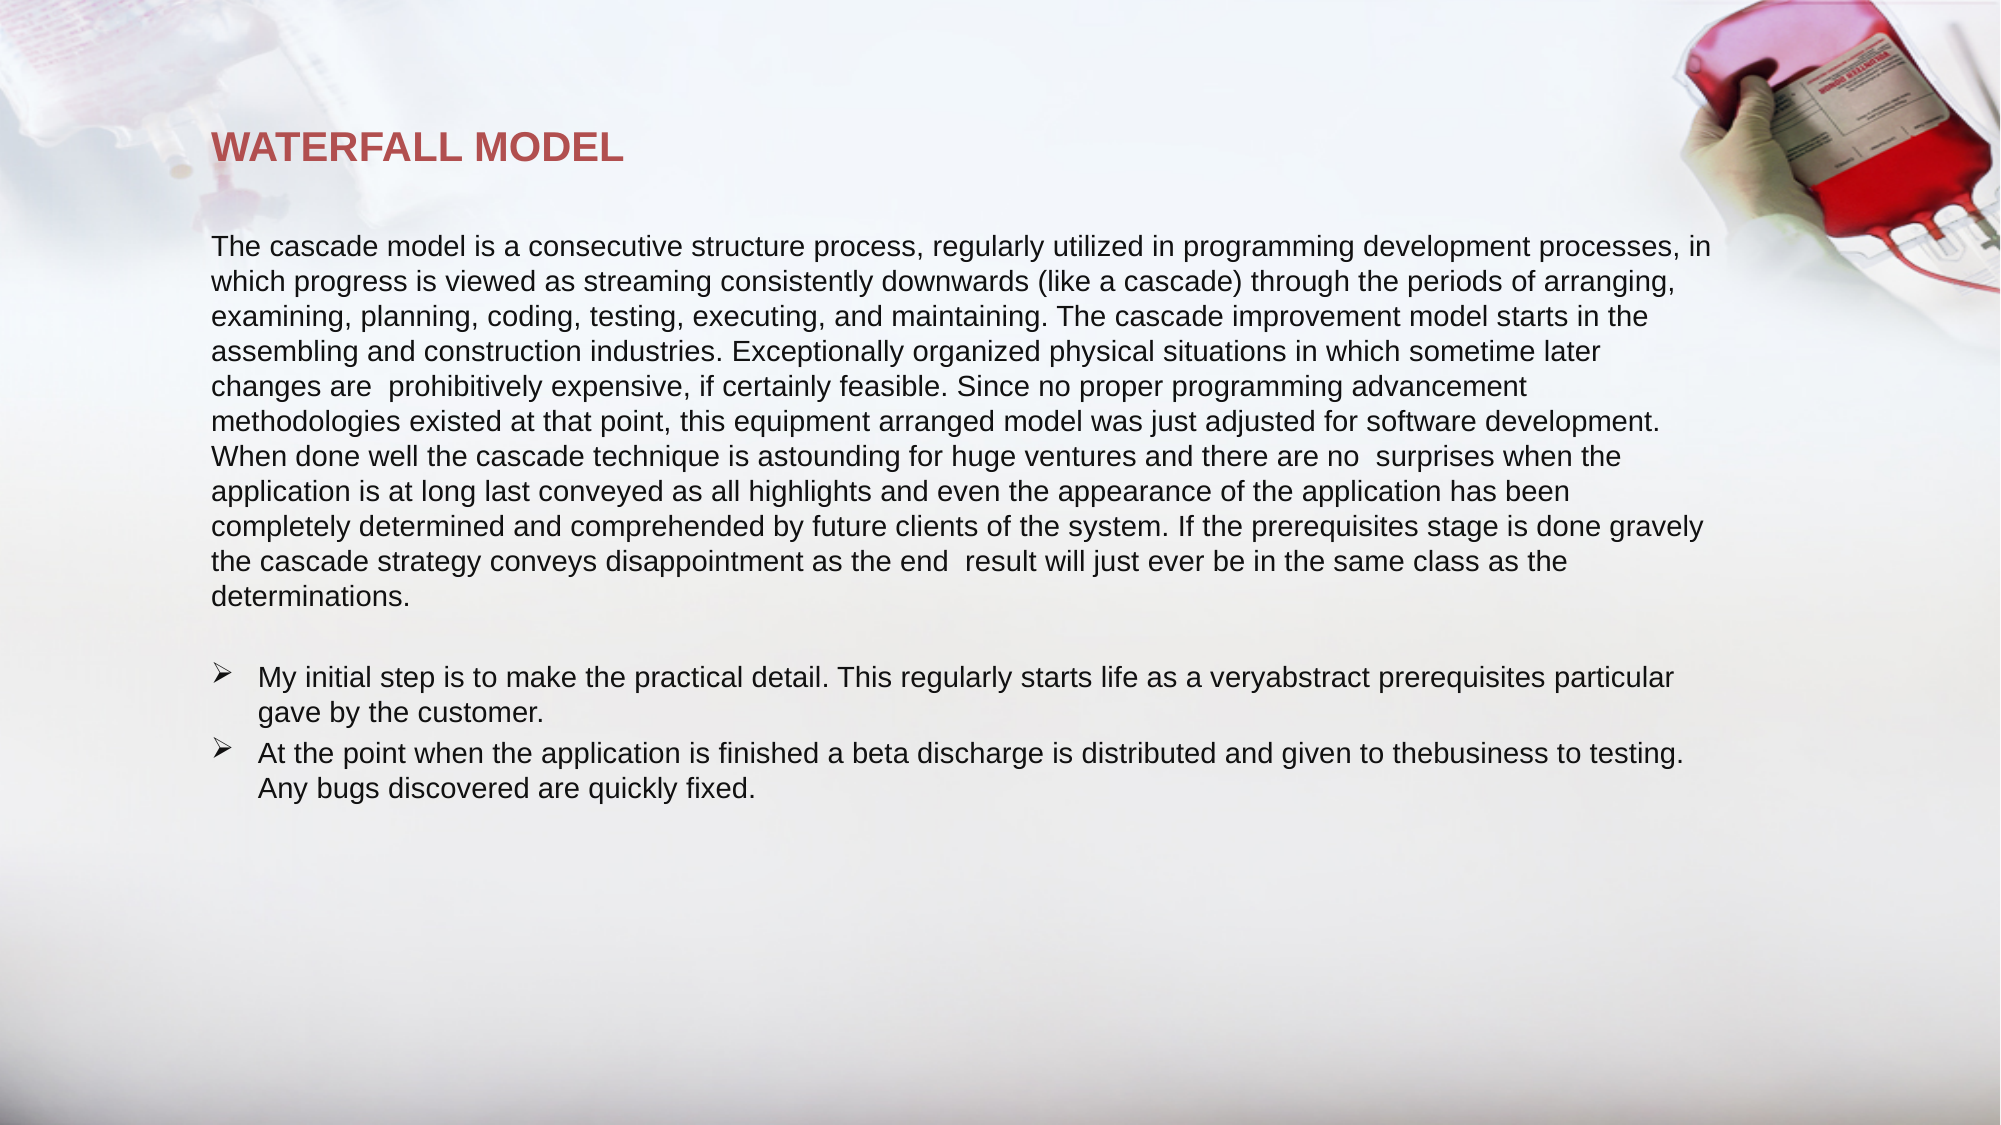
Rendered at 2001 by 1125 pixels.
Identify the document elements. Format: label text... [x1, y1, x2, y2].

list The cascade model is a consecutive structure process, regularly utilized in programming development processes, in which progress is viewed as streaming consistently downwards (like a cascade) through the periods of arranging, examining, planning, coding, testing, executing, and maintaining. The cascade improvement model starts in the assembling and construction industries. Exceptionally organized physical situations in which sometime later changes are prohibitively expensive, if certainly feasible. Since no proper programming advancement methodologies existed at that point, this equipment arranged model was just adjusted for software development. When done well the cascade technique is astounding for huge ventures and there are no surprises when the application is at long last conveyed as all highlights and even the appearance of the application has been completely determined and comprehended by future clients of the system. If the prerequisites stage is done gravely the cascade strategy conveys disappointment as the end result will just ever be in the same class as the determinations. My initial step is to make the practical detail. This regularly starts life as a veryabstract prerequisites particular gave by the customer. At the point when the application is finished a beta discharge is distributed and given to thebusiness to testing. Any bugs discovered are quickly fixed. [195, 219, 1733, 1095]
title WATERFALL MODEL [195, 184, 1397, 219]
picture [0, 0, 2001, 1125]
